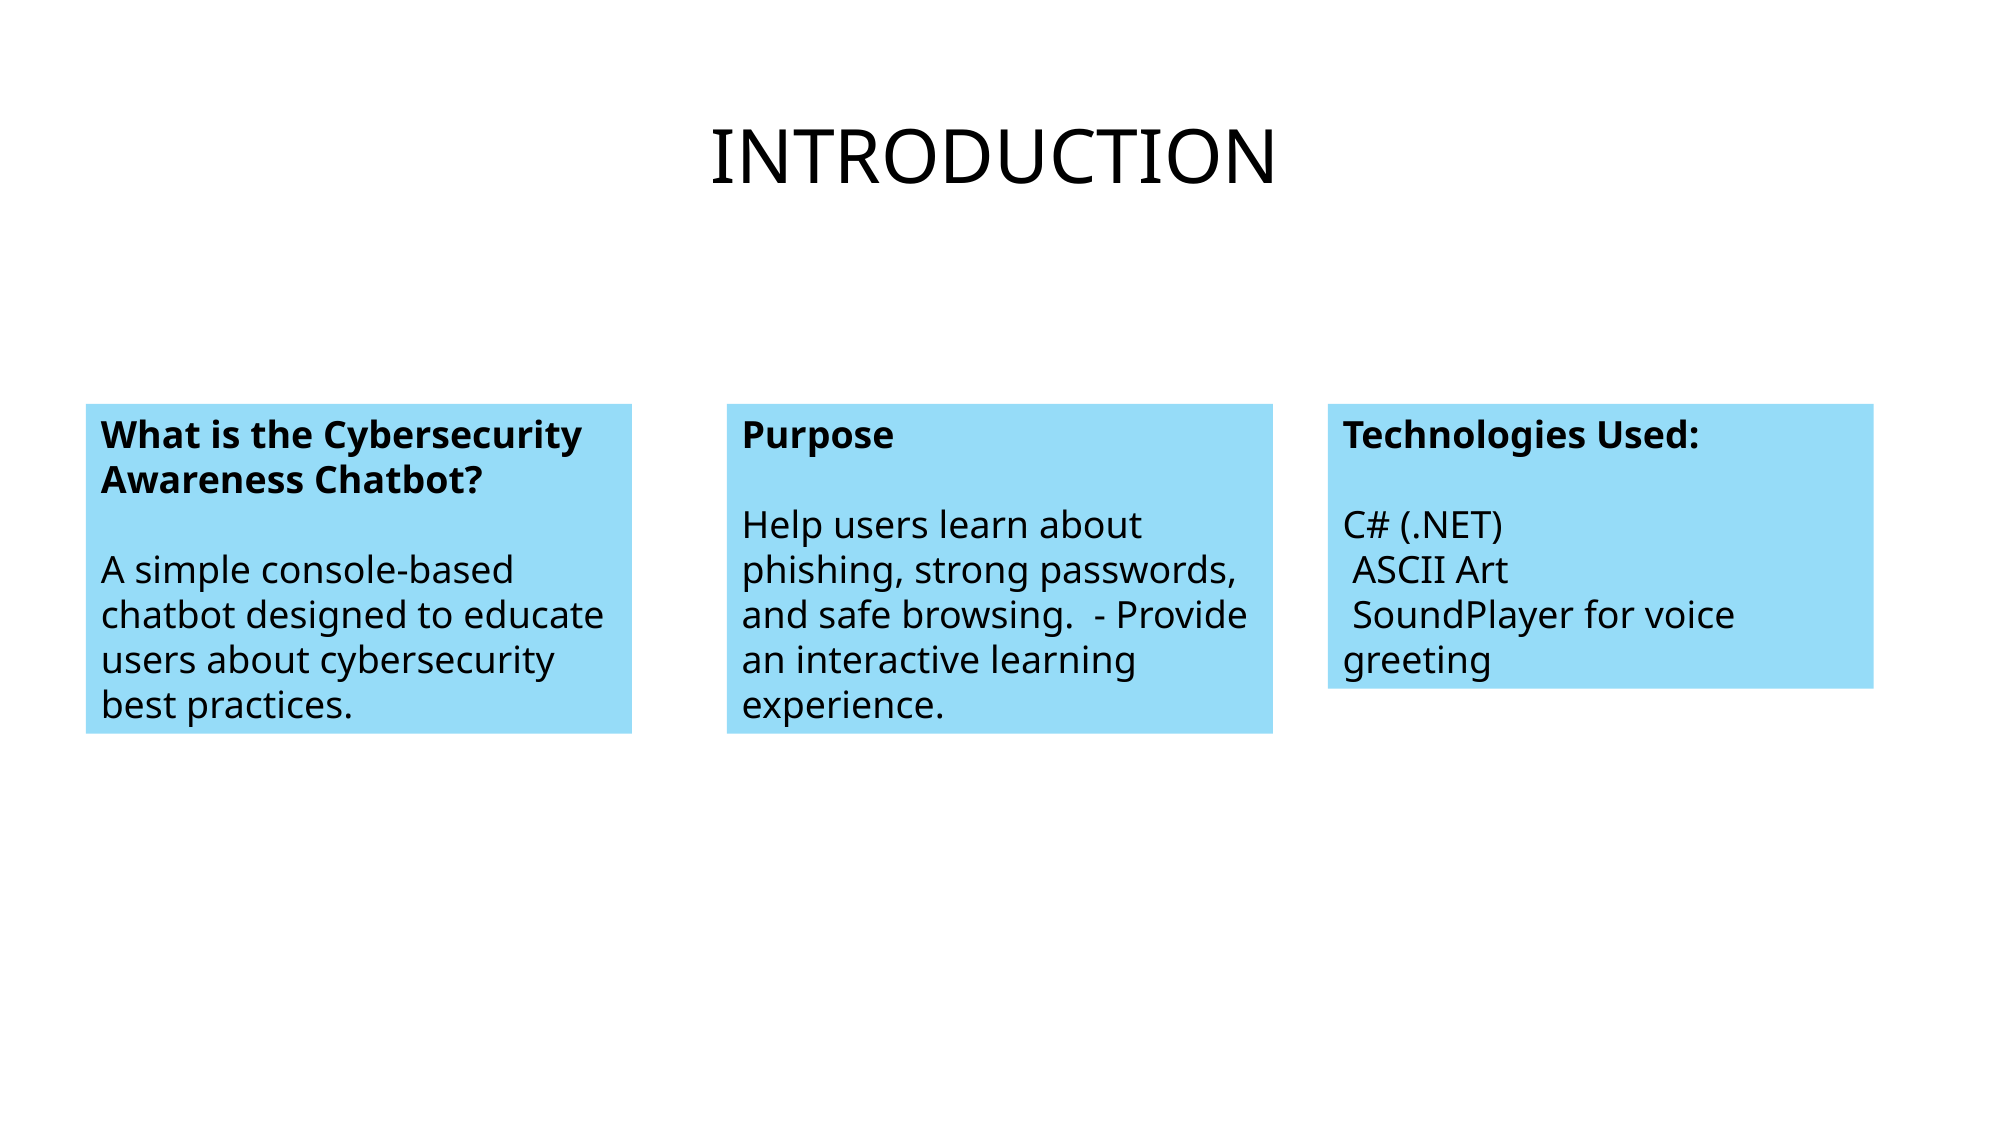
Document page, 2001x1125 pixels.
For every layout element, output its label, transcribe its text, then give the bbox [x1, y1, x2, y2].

text_box What is the Cybersecurity Awareness Chatbot? A simple console-based chatbot designed to educate users about cybersecurity best practices. [85, 403, 632, 734]
text_box Purpose Help users learn about phishing, strong passwords, and safe browsing. - Provide an interactive learning experience. [726, 403, 1273, 734]
text_box INTRODUCTION [328, 100, 1672, 206]
text_box Technologies Used: C# (.NET) ASCII Art SoundPlayer for voice greeting [1327, 403, 1874, 689]
